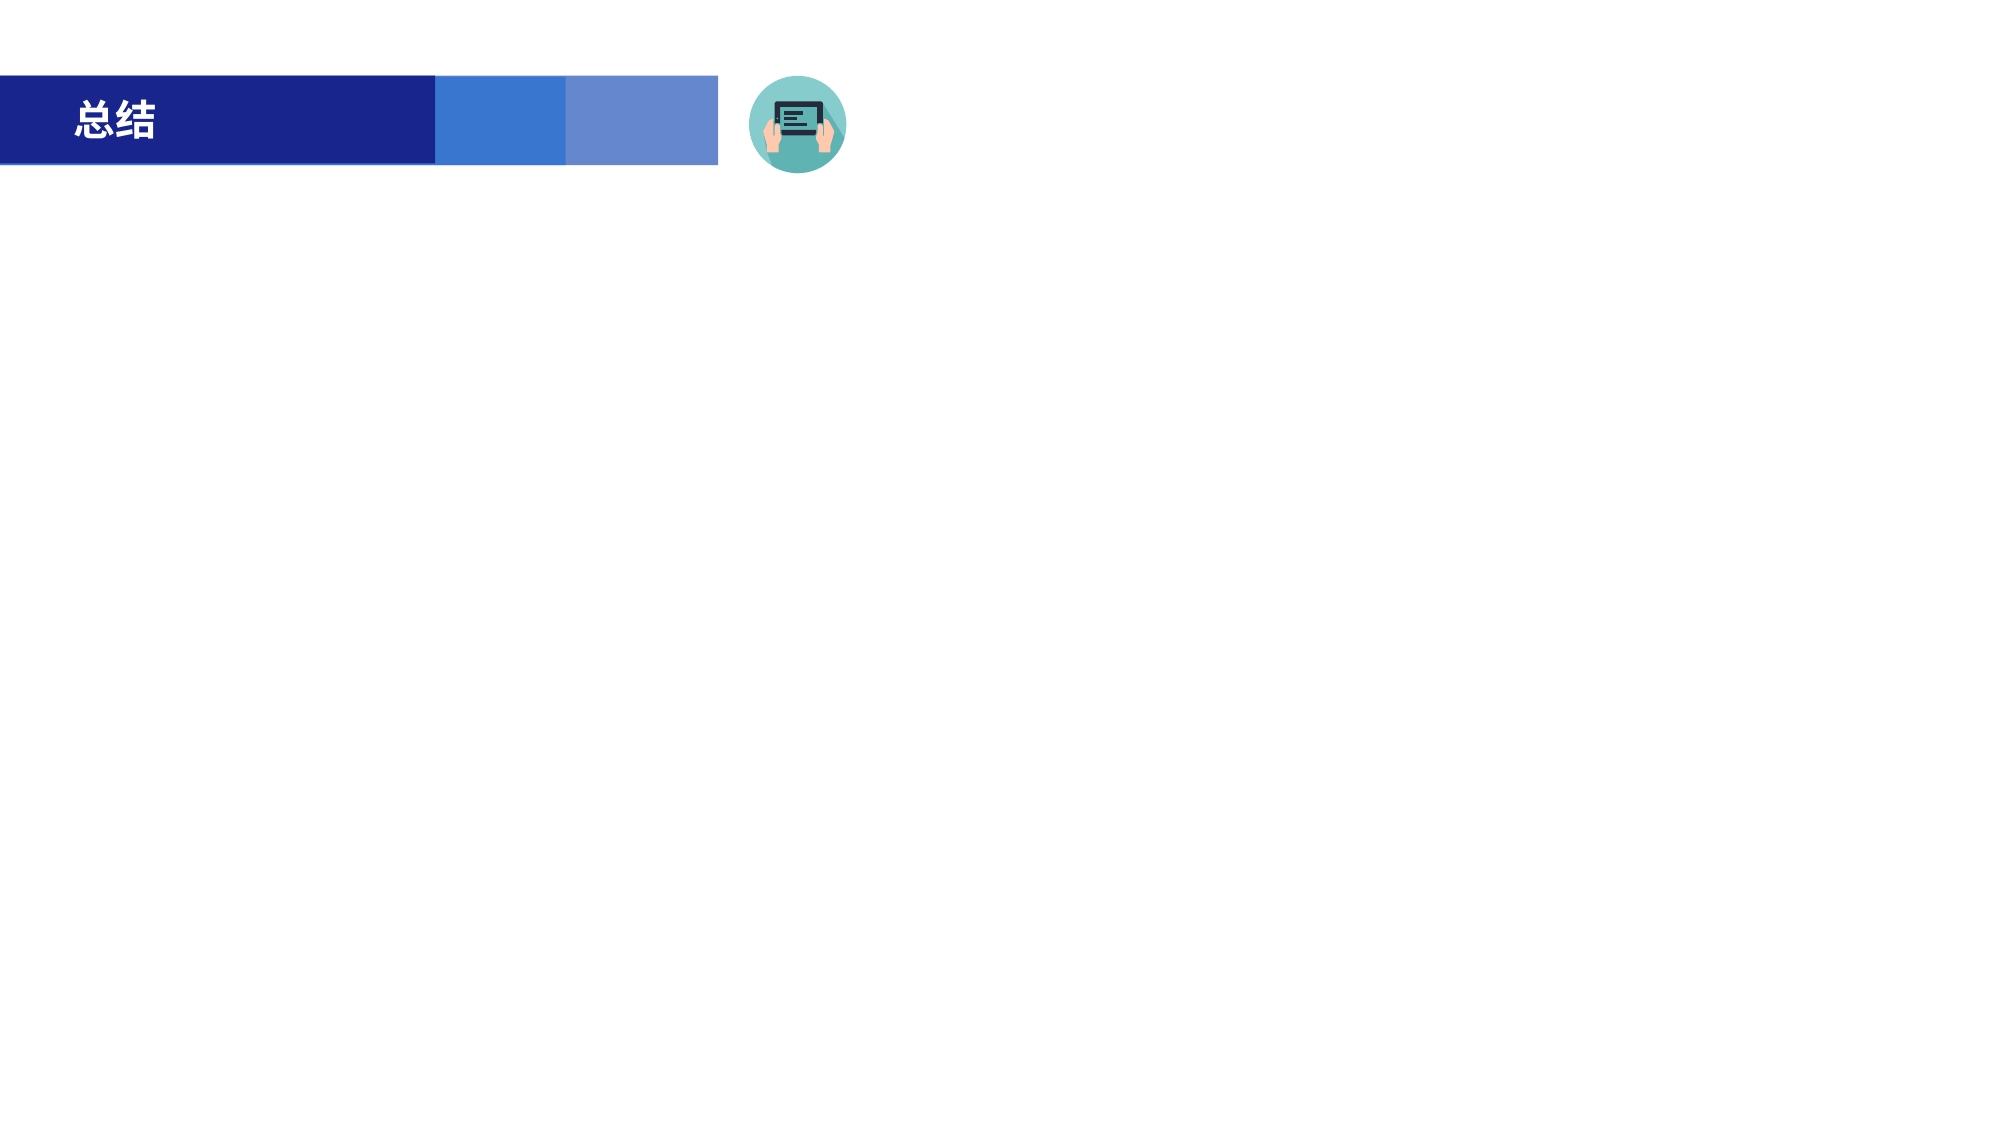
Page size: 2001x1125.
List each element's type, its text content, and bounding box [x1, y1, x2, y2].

text_box 总结 [58, 86, 353, 151]
text_box [0, 76, 567, 166]
text_box [436, 75, 719, 166]
picture [748, 75, 847, 174]
text_box [0, 75, 436, 164]
